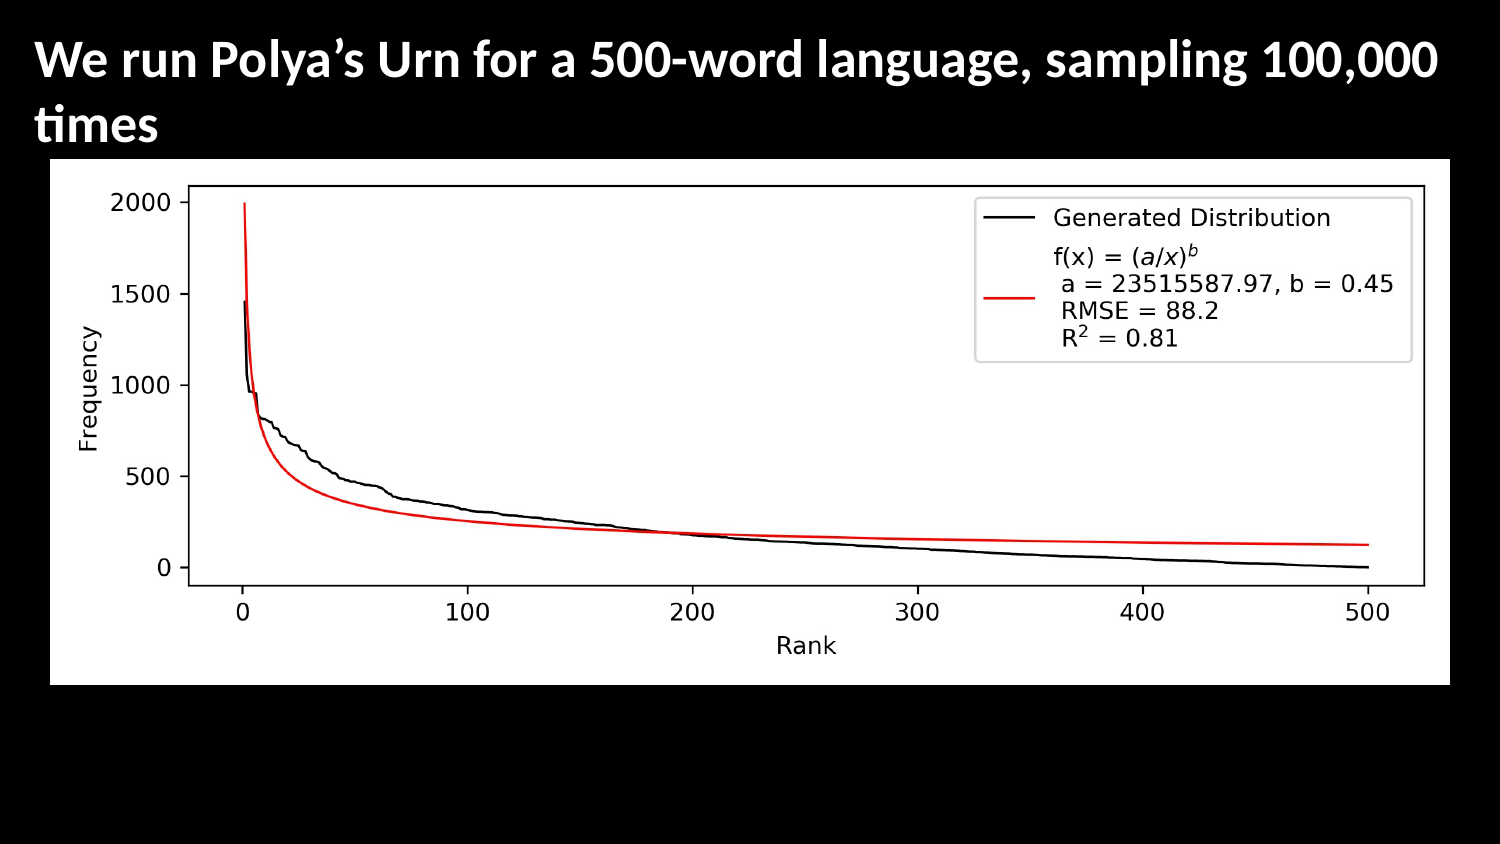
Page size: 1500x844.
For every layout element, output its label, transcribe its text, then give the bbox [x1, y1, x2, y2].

text_box We run Polya’s Urn for a 500-word language, sampling 100,000 times [19, 15, 1500, 80]
picture [49, 159, 1451, 685]
